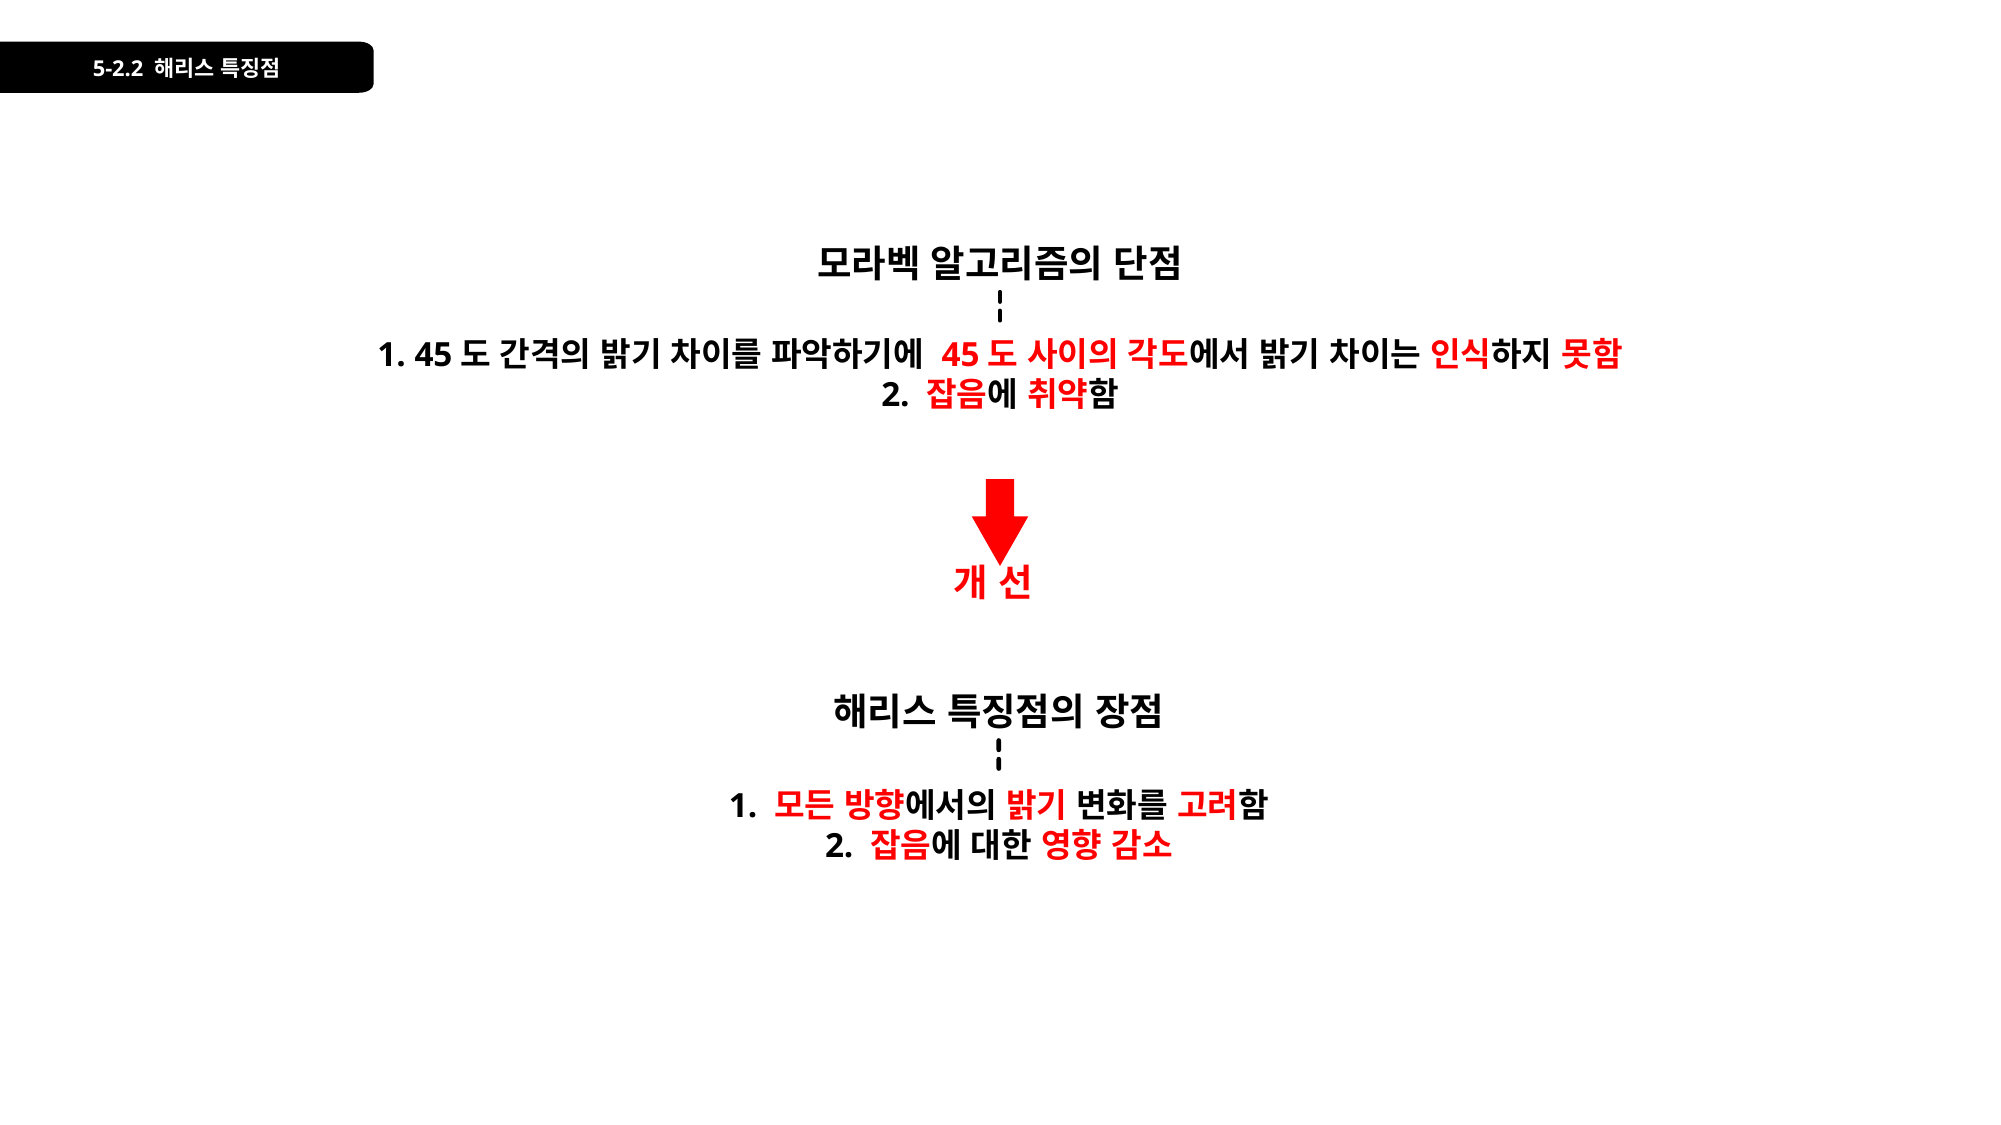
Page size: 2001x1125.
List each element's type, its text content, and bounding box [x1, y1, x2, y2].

text_box 5-2.2 해리스 특징점 [0, 40, 375, 94]
text_box 개 선 [938, 551, 1059, 612]
text_box 1. 45도 간격의 밝기 차이를 파악하기에 45도 사이의 각도에서 밝기 차이는 인식하지 못함 2. 잡음에 취약함 [298, 325, 1702, 421]
text_box 모라벡 알고리즘의 단점 [779, 232, 1221, 293]
text_box 1. 모든 방향에서의 밝기 변화를 고려함 2. 잡음에 대한 영향 감소 [373, 776, 1625, 872]
text_box 해리스 특징점의 장점 [799, 680, 1199, 741]
text_box [970, 478, 1030, 551]
